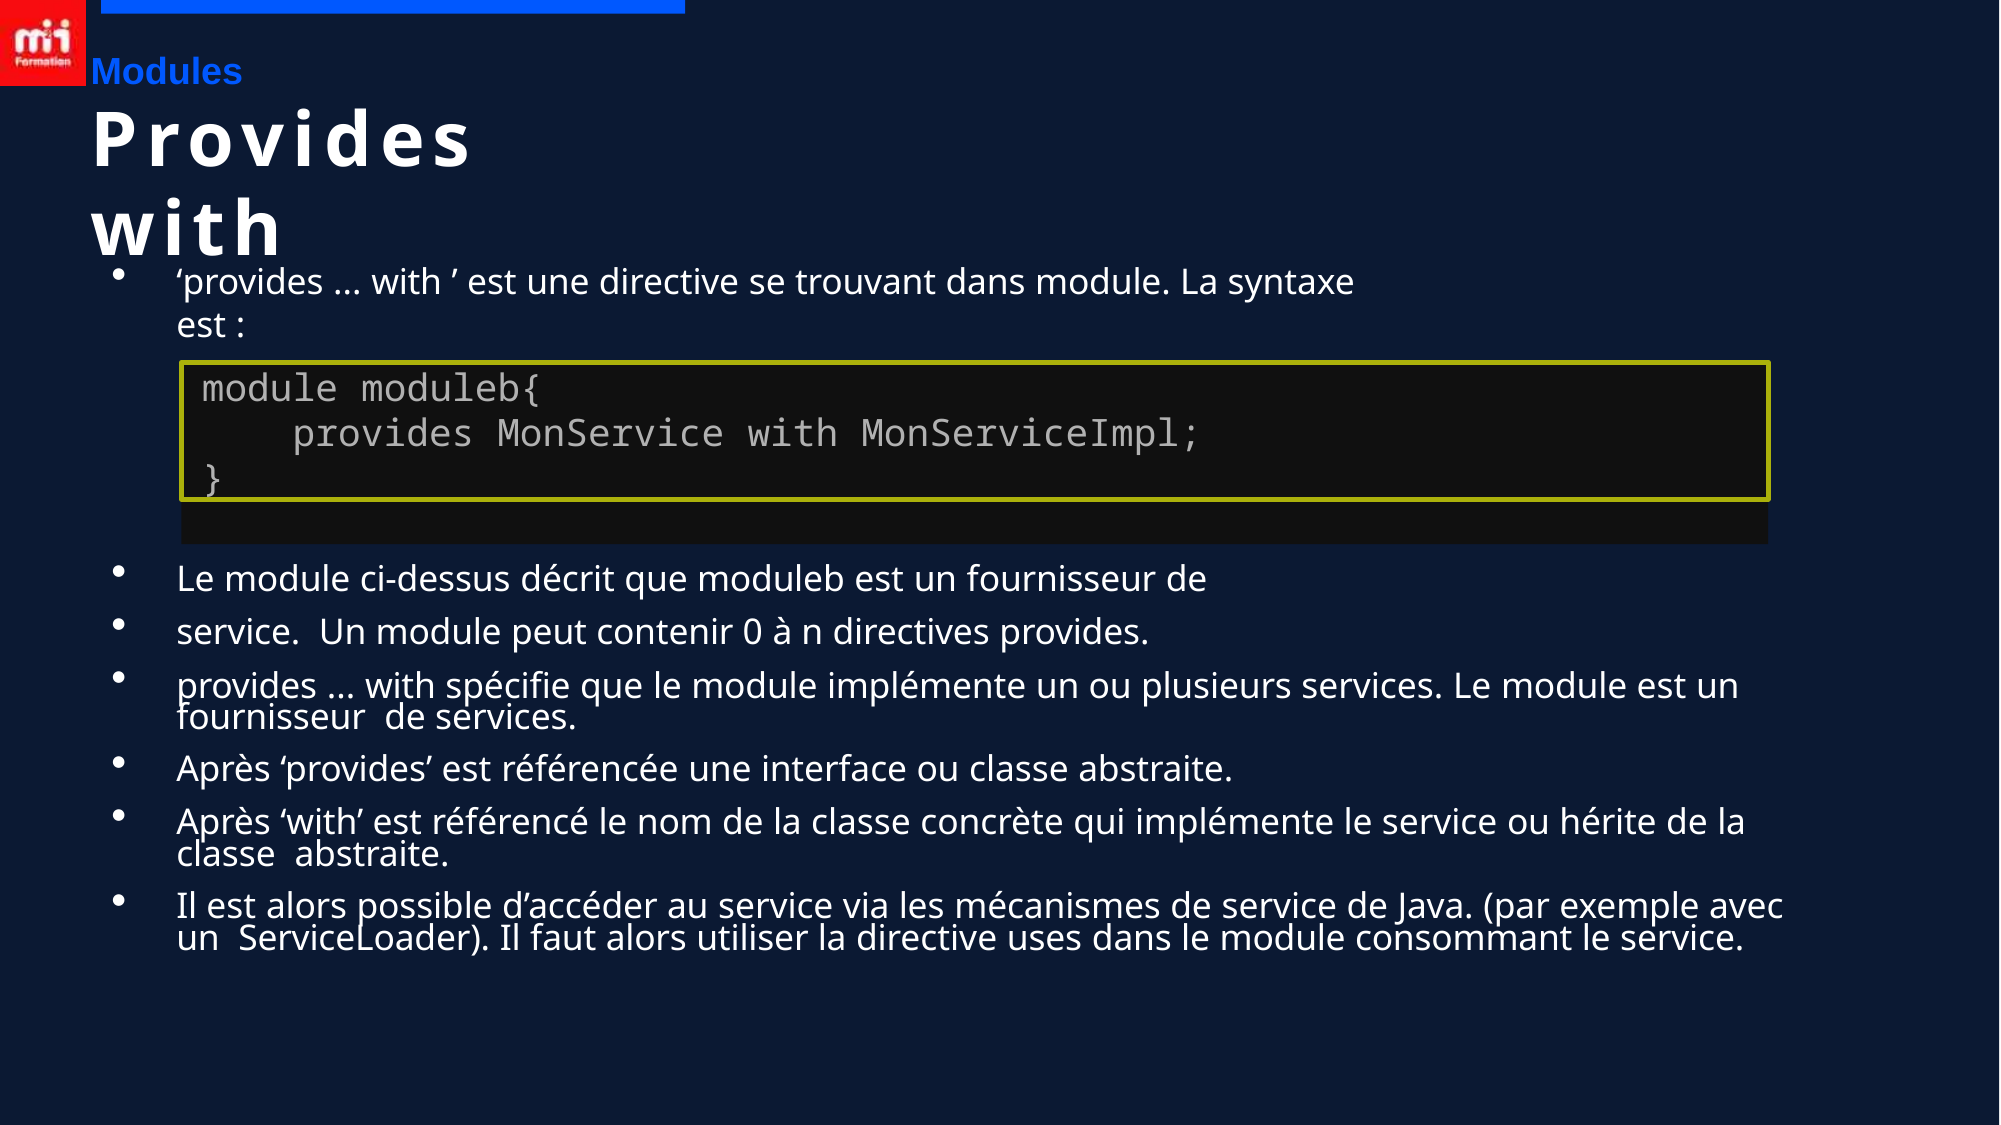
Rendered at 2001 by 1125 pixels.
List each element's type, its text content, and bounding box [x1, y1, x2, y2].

text_box ● [109, 748, 127, 770]
title Modules Provides with [88, 46, 675, 271]
text_box ● [109, 801, 127, 823]
text_box ● [109, 260, 127, 282]
text_box ‘provides ... with ’ est une directive se trouvant dans module. La syntaxe est : [173, 257, 1383, 345]
text_box ● [109, 610, 127, 632]
text_box ● [109, 886, 127, 908]
text_box ● [109, 557, 127, 579]
text_box module moduleb{ provides MonService with MonServiceImpl; } [181, 362, 1769, 500]
text_box ● [109, 663, 127, 685]
text_box [181, 500, 1769, 545]
picture [0, 0, 86, 86]
text_box Le module ci-dessus décrit que moduleb est un fournisseur de service. Un module peut contenir 0 à n directives provides. provides ... with spécifie que le module implémente un ou plusieurs services. Le module est un fournisseur de services. Après ‘provides’ est référencée une interface ou classe abstraite. Après ‘with’ est référencé le nom de la classe concrète qui implémente le service ou hérite de la classe abstraite. Il est alors possible d’accéder au service via les mécanismes de service de Java. (par exemple avec un ServiceLoader). Il faut alors utiliser la directive uses dans le module consommant le service. [173, 543, 1845, 957]
